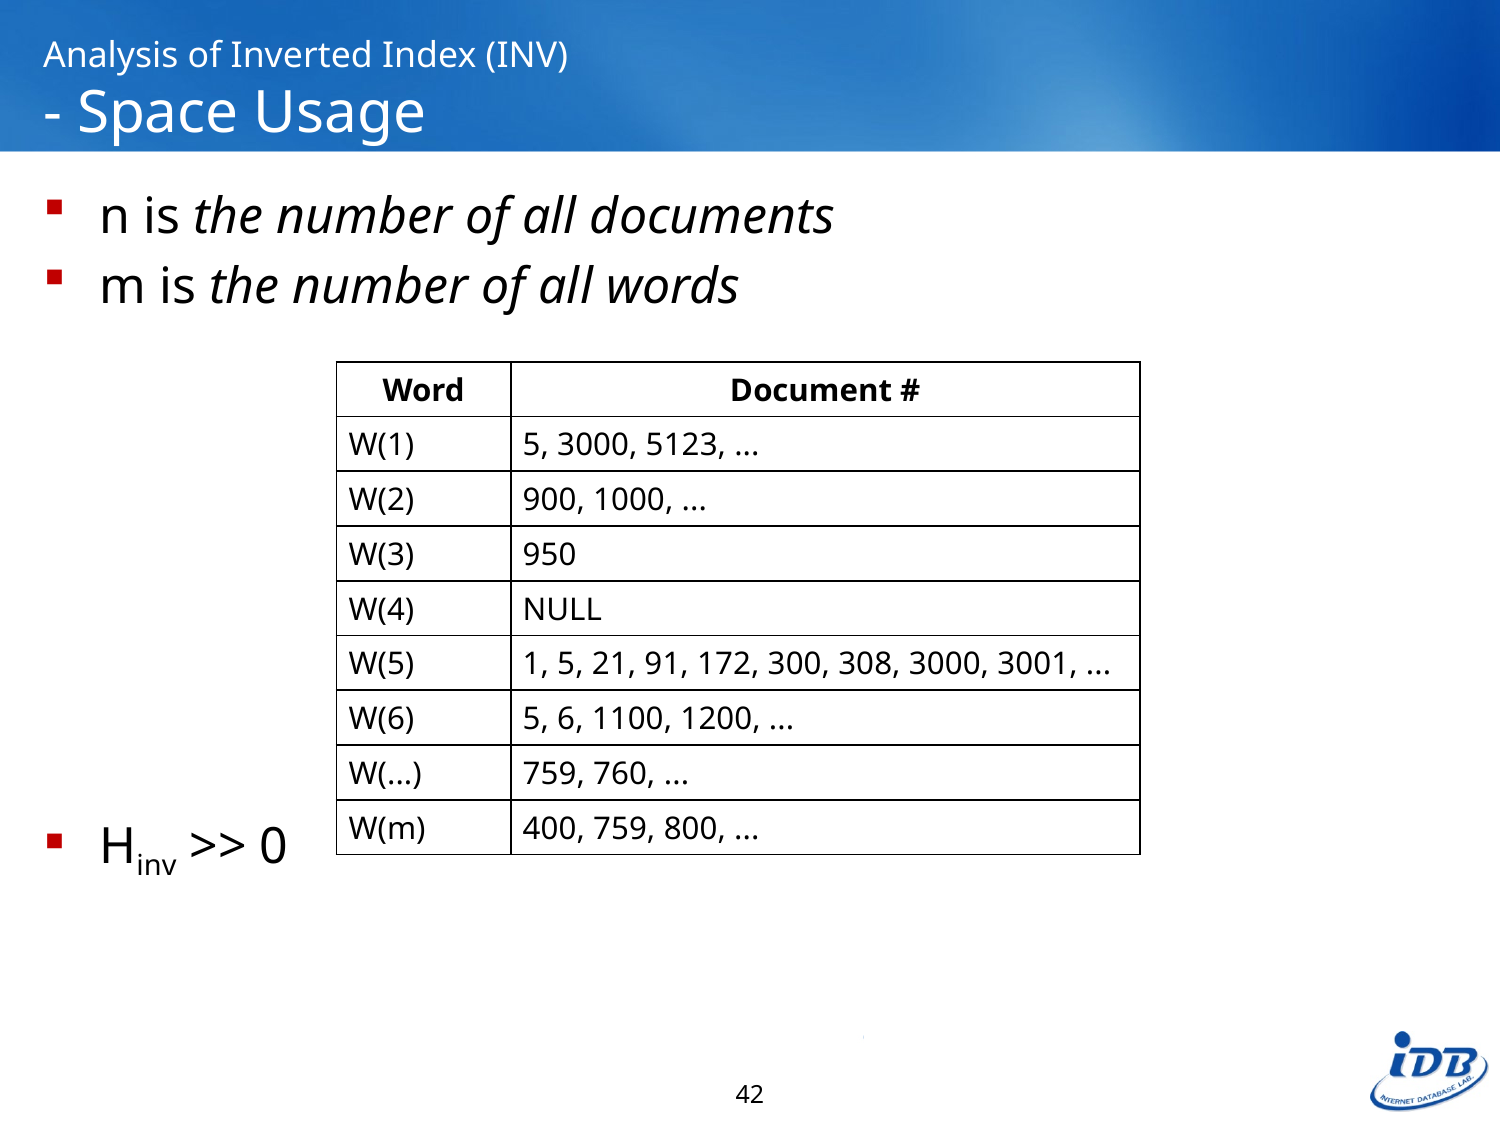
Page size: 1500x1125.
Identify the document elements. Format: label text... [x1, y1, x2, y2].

table_header Document # [512, 363, 1139, 416]
table_cell 950 [512, 527, 1139, 580]
table_cell W(6) [337, 691, 510, 744]
table_cell 1, 5, 21, 91, 172, 300, 308, 3000, 3001, ... [512, 636, 1139, 689]
table_cell W(5) [337, 636, 510, 689]
slide_number 42 [697, 1078, 803, 1114]
table_cell 759, 760, ... [512, 746, 1139, 799]
table_cell 5, 6, 1100, 1200, ... [512, 691, 1139, 744]
list n is the number of all documents m is the number of all words Hinv >> 0 [28, 175, 1472, 1067]
table_cell W(2) [337, 472, 510, 525]
table_cell W(4) [337, 582, 510, 635]
title Analysis of Inverted Index (INV) - Space Usage [28, 23, 1472, 153]
table_cell 400, 759, 800, ... [512, 801, 1139, 854]
table_cell W(3) [337, 527, 510, 580]
table_header Word [337, 363, 510, 416]
picture [0, 0, 1500, 1125]
table_cell NULL [512, 582, 1139, 635]
table_cell W(...) [337, 746, 510, 799]
table_cell 5, 3000, 5123, ... [512, 417, 1139, 470]
table_cell 900, 1000, ... [512, 472, 1139, 525]
table_cell W(1) [337, 417, 510, 470]
table_cell W(m) [337, 801, 510, 854]
